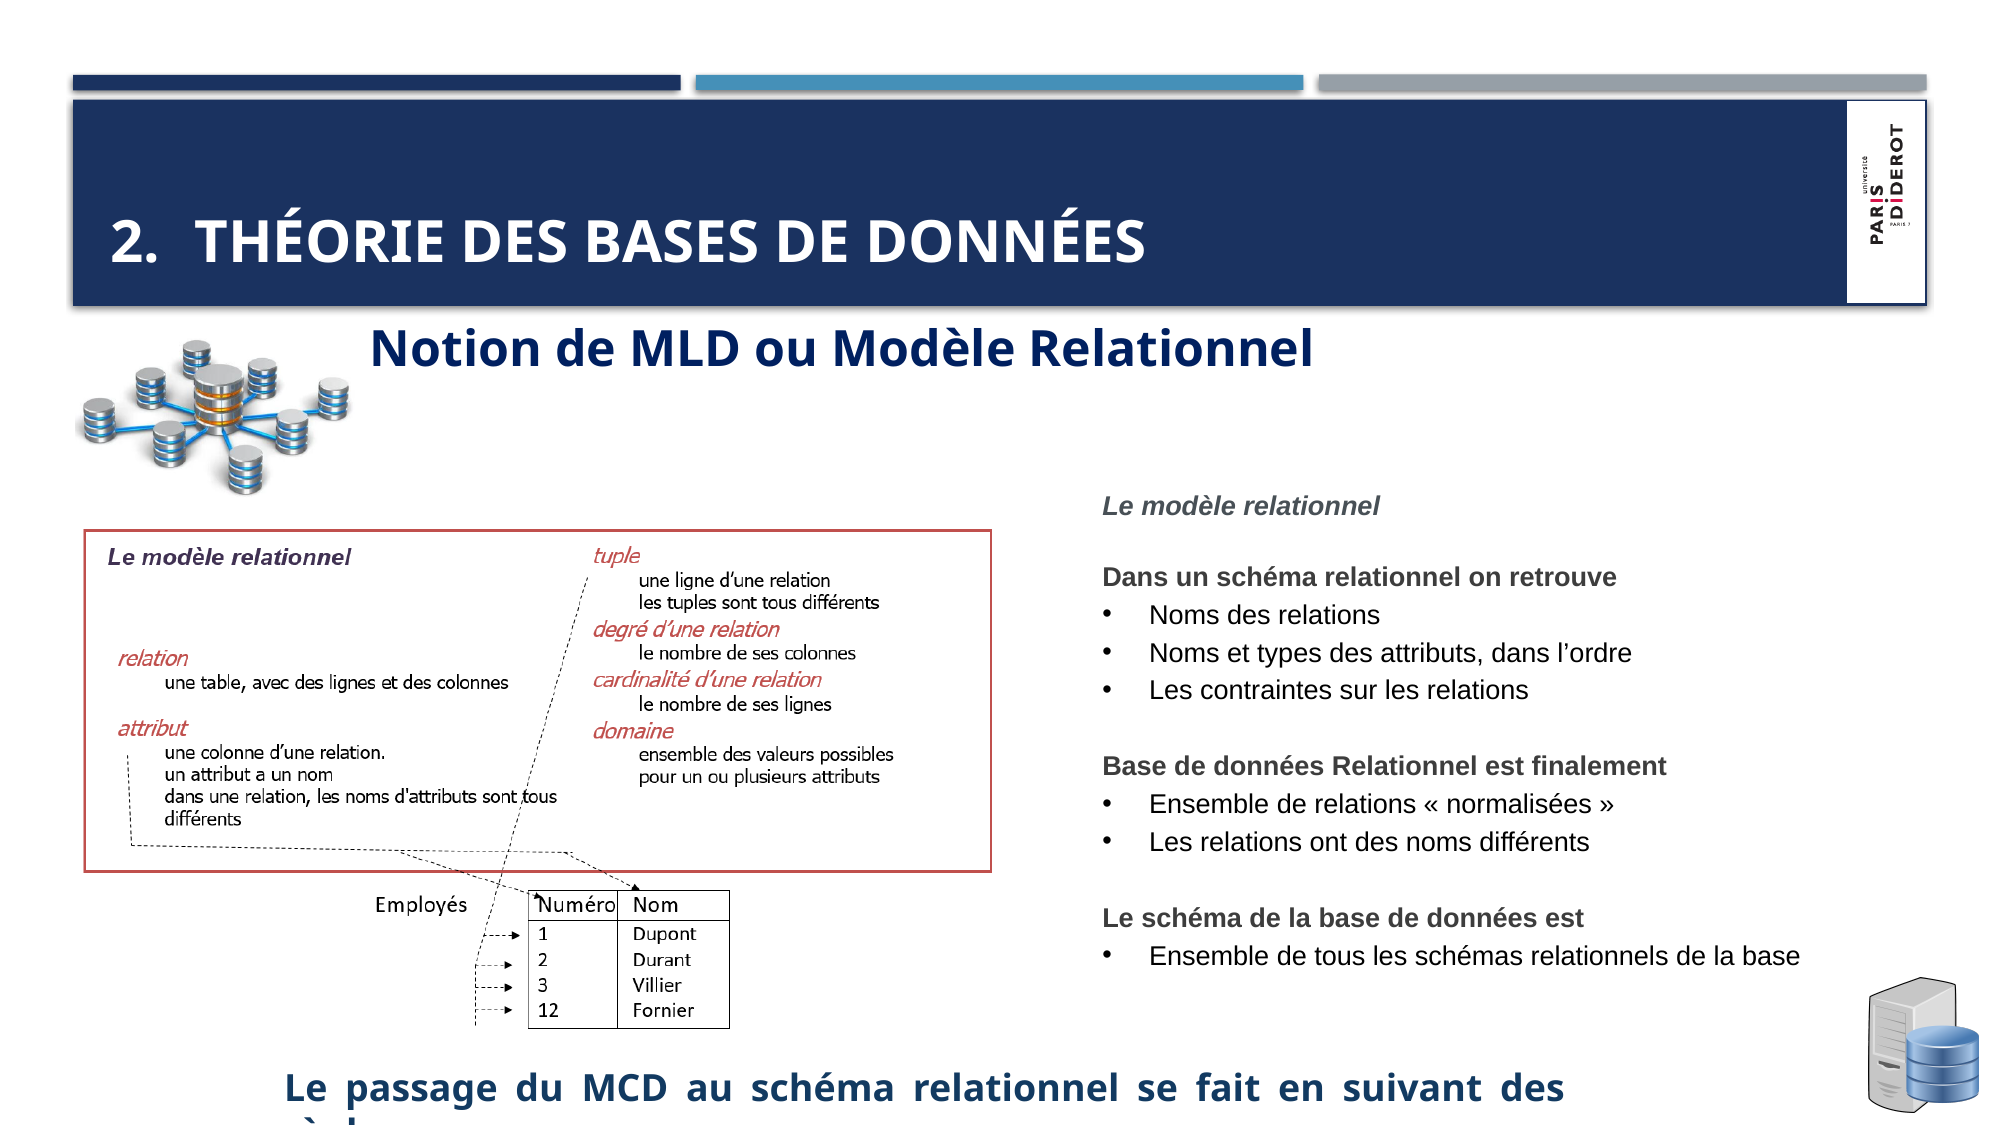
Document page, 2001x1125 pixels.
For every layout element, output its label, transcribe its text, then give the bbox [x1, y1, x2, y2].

title Théorie des bases de données [95, 119, 1841, 282]
picture [75, 519, 1000, 1036]
picture [75, 329, 356, 500]
picture [1868, 976, 1980, 1114]
picture [1846, 101, 1925, 304]
text_box Le modèle relationnel Dans un schéma relationnel on retrouve Noms des relations Noms et types des attributs, dans l’ordre Les contraintes sur les relations Base de données Relationnel est finalement Ensemble de relations « normalisées » Les relations ont des noms différents Le schéma de la base de données est Ensemble de tous les schémas relationnels de la base [1087, 481, 1905, 979]
text_box Notion de MLD ou Modèle Relationnel [354, 309, 1924, 387]
text_box Le passage du MCD au schéma relationnel se fait en suivant des règles. [269, 1056, 1582, 1125]
